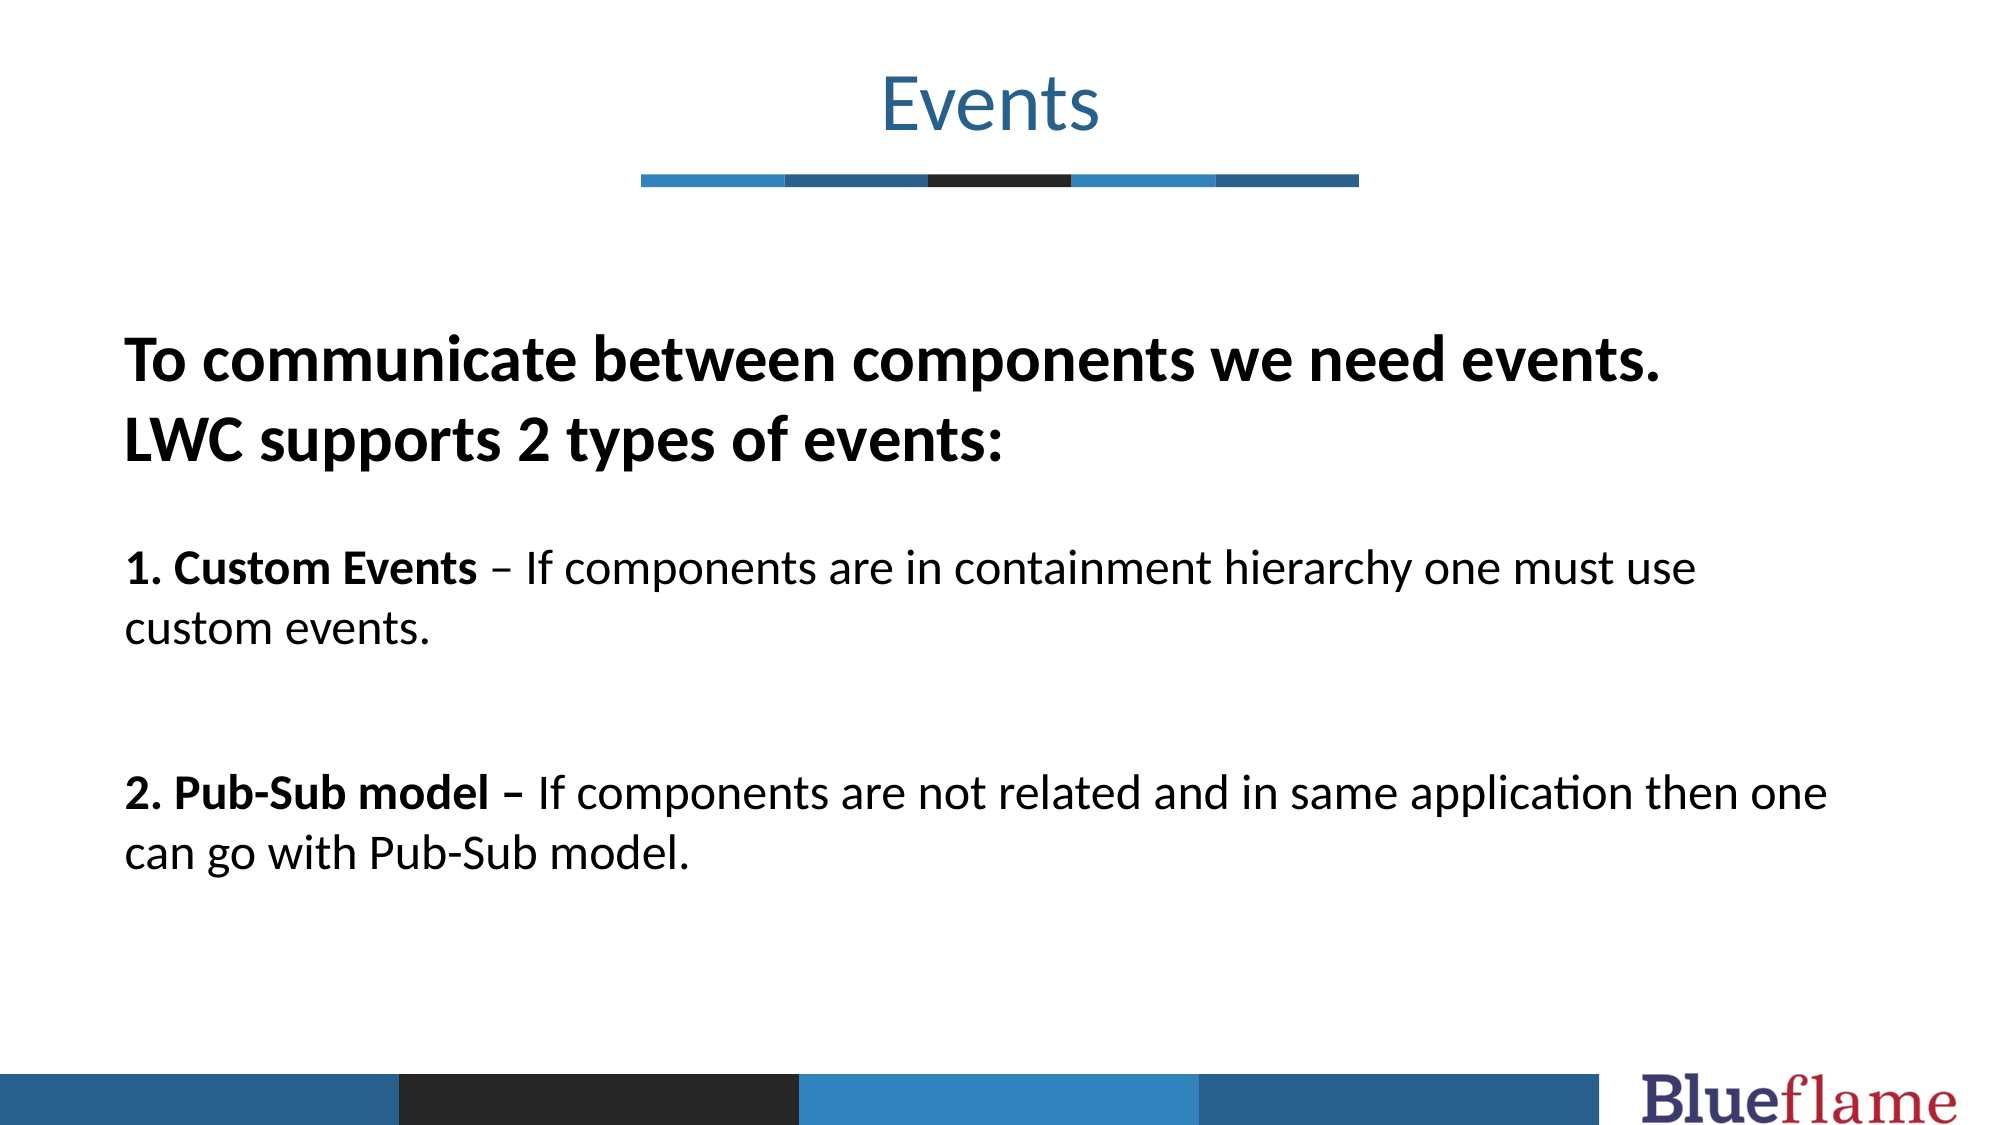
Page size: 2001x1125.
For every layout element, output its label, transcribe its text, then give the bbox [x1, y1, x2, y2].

text_box To communicate between components we need events. LWC supports 2 types of events: 1. Custom Events – If components are in containment hierarchy one must use custom events. 2. Pub-Sub model – If components are not related and in same application then one can go with Pub-Sub model. [109, 306, 1848, 932]
picture [1641, 1073, 1973, 1125]
list Events [61, 50, 1939, 154]
